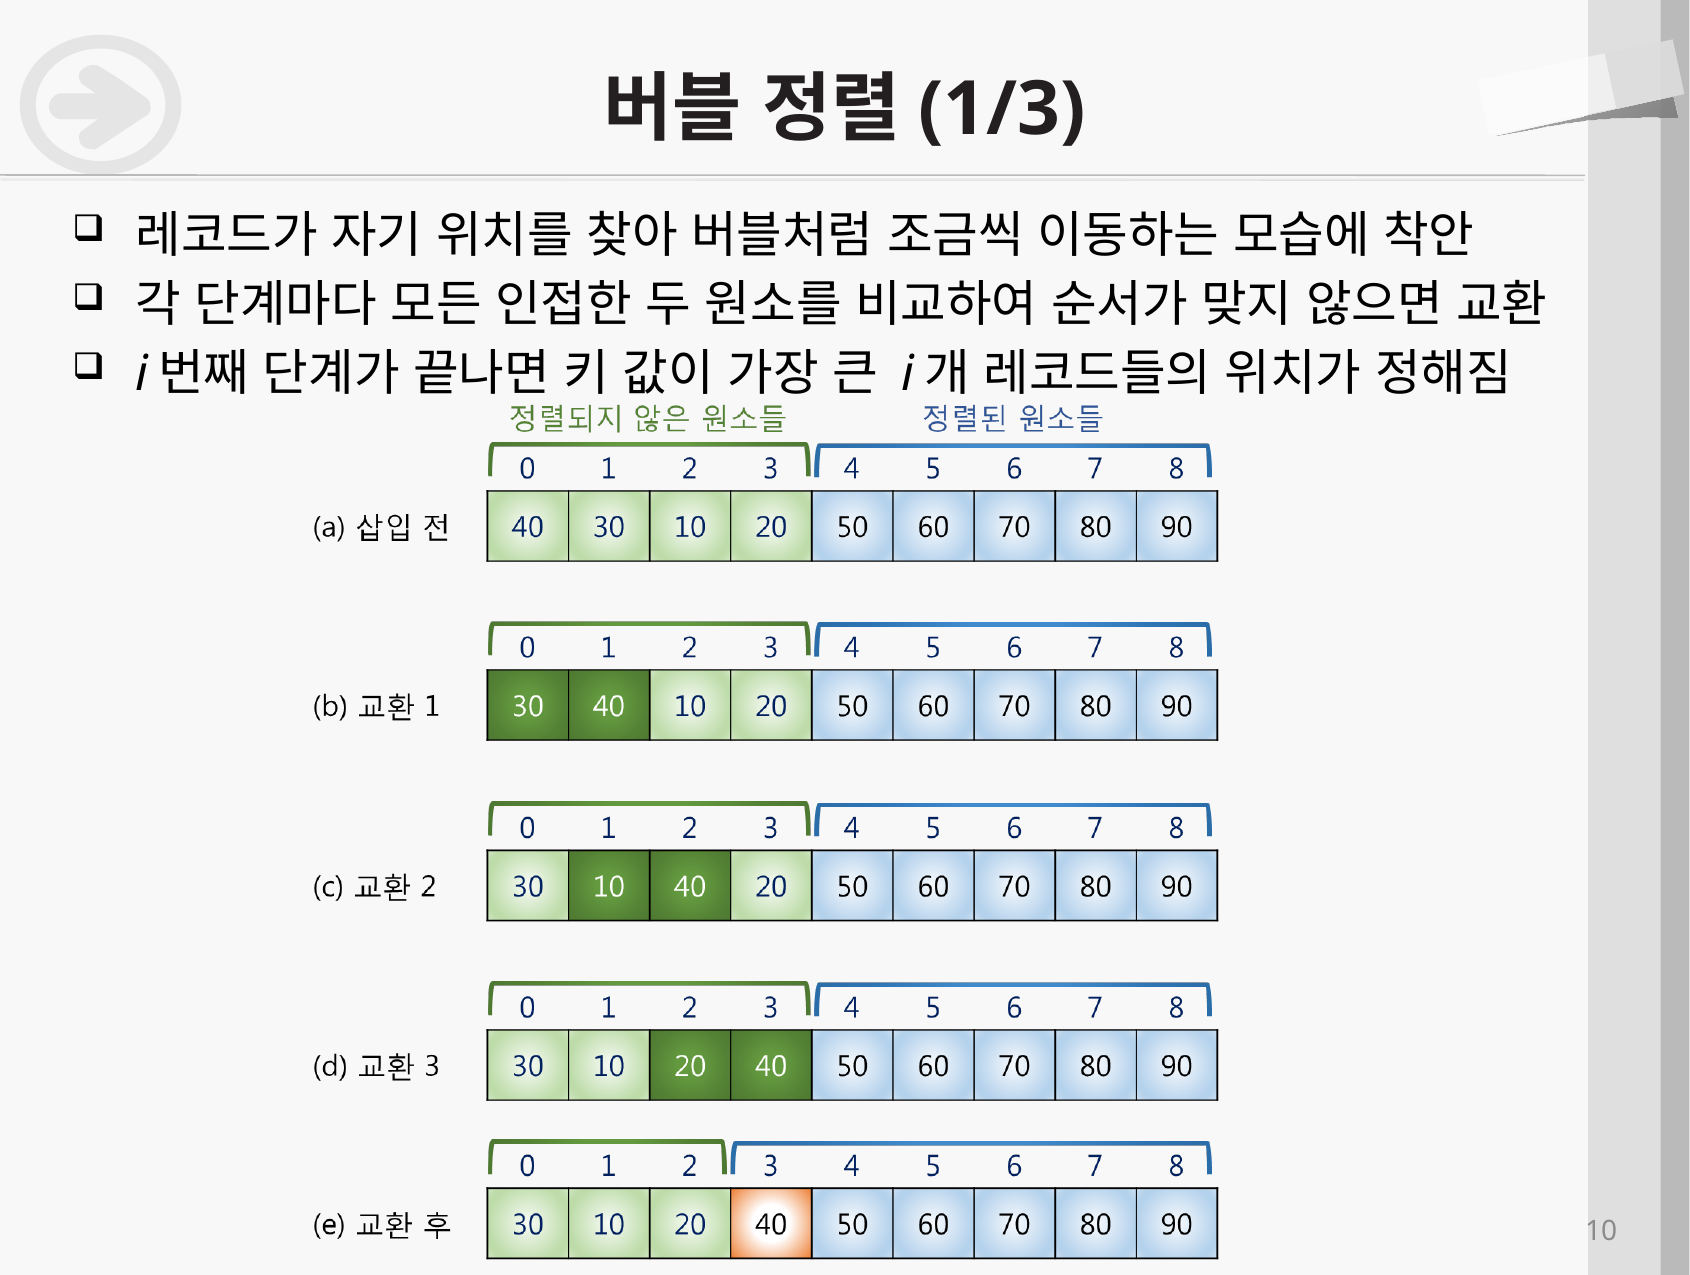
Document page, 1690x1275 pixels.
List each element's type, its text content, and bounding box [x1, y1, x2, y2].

list 레코드가 자기 위치를 찾아 버블처럼 조금씩 이동하는 모습에 착안 각 단계마다 모든 인접한 두 원소를 비교하여 순서가 맞지 않으면 교환 i번째 단계가 끝나면 키 값이 가장 큰 i개 레코드들의 위치가 정해짐 [57, 195, 1633, 413]
slide_number 10 [1244, 1203, 1633, 1260]
picture [294, 389, 1220, 1260]
title 버블 정렬(1/3) [57, 28, 1633, 181]
